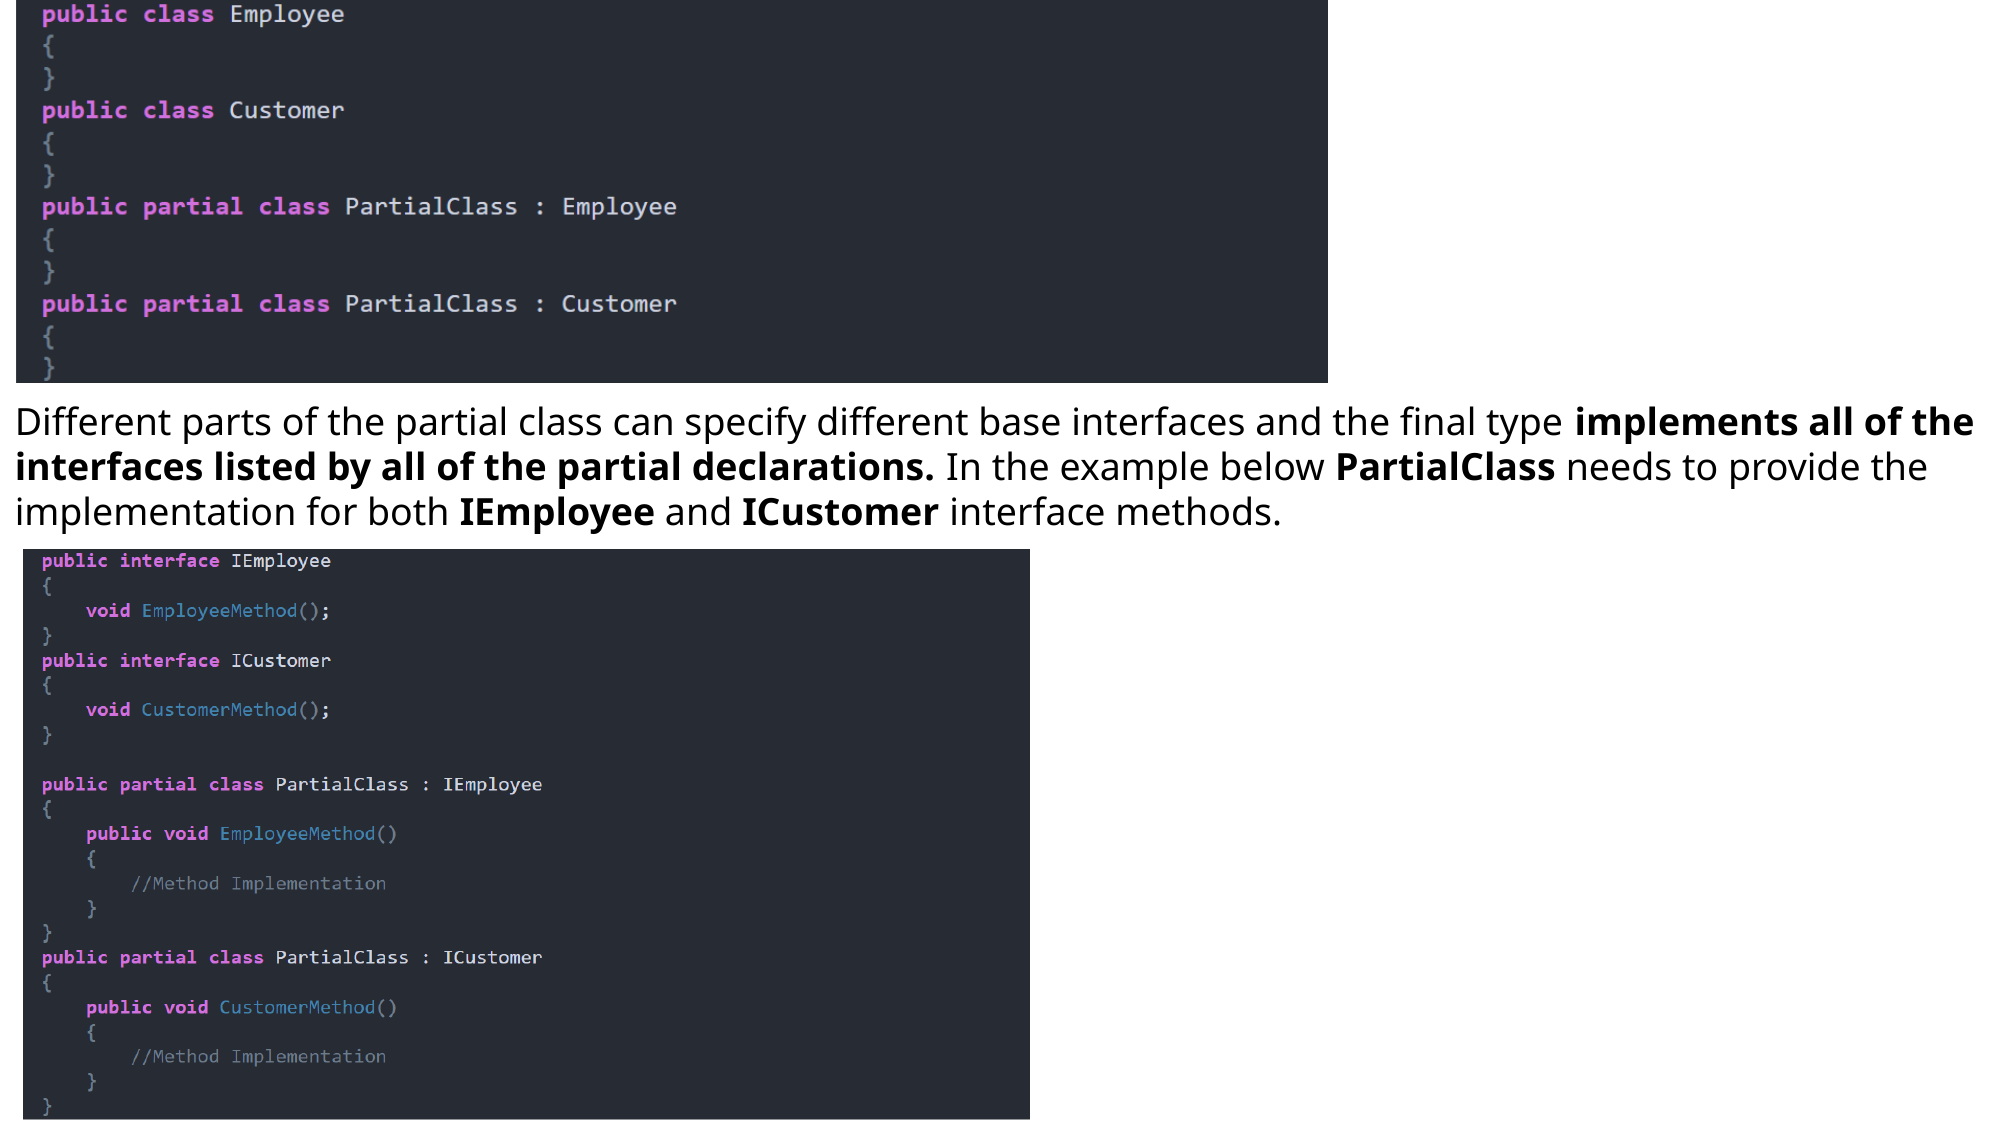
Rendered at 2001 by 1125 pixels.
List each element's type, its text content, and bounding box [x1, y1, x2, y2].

text_box Different parts of the partial class can specify different base interfaces and the final type implements all of the interfaces listed by all of the partial declarations. In the example below PartialClass needs to provide the implementation for both IEmployee and ICustomer interface methods. [0, 390, 2000, 540]
picture [14, 0, 1328, 383]
picture [22, 548, 1030, 1120]
